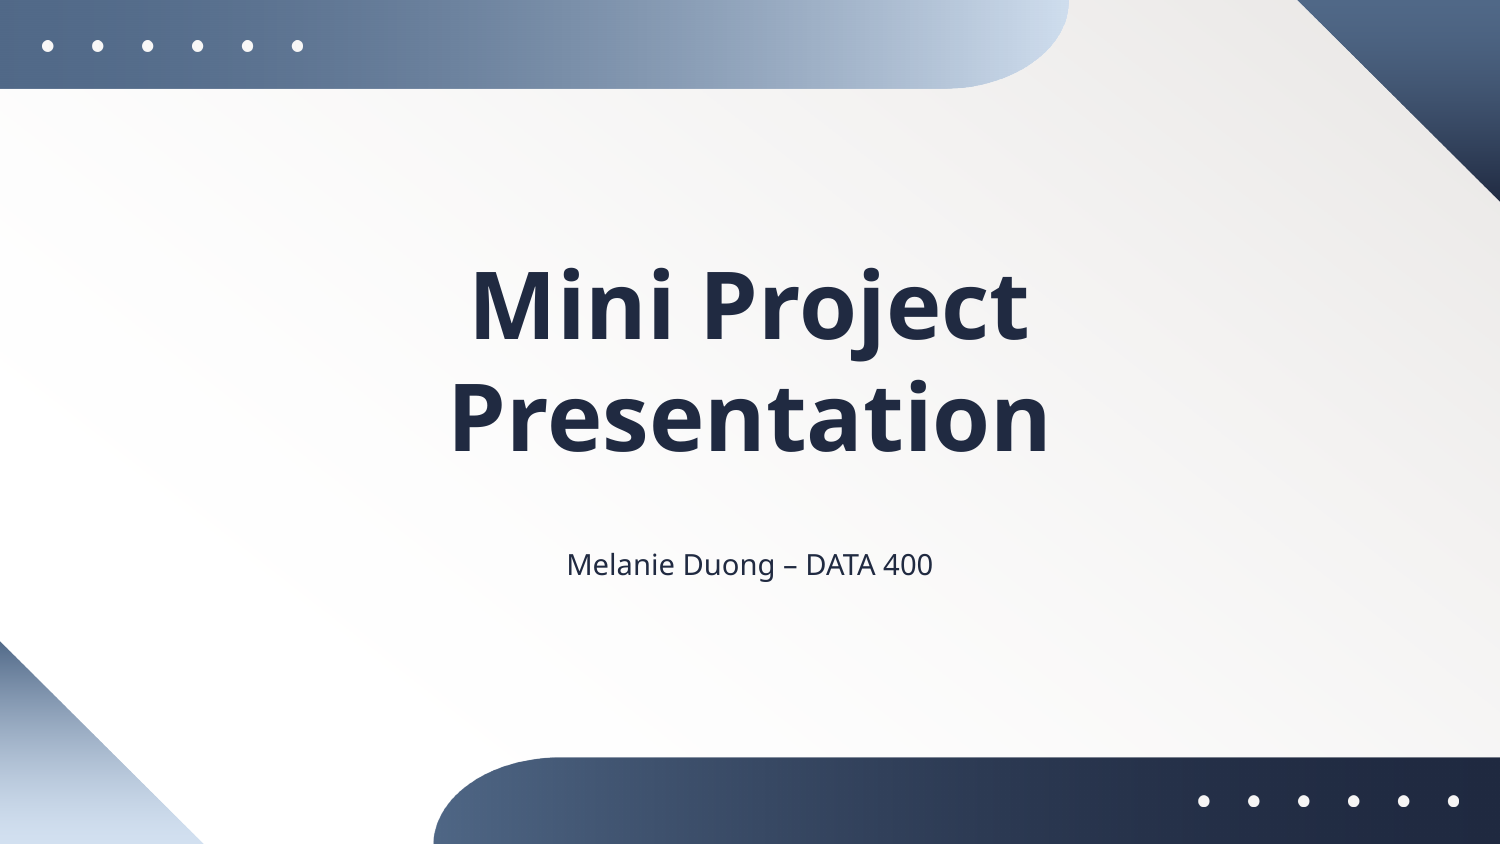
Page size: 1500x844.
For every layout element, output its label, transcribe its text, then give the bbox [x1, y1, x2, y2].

subtitle Melanie Duong – DATA 400 [159, 531, 1341, 601]
title Mini Project Presentation [159, 243, 1341, 486]
picture [434, 758, 1500, 844]
picture [0, 0, 1500, 844]
